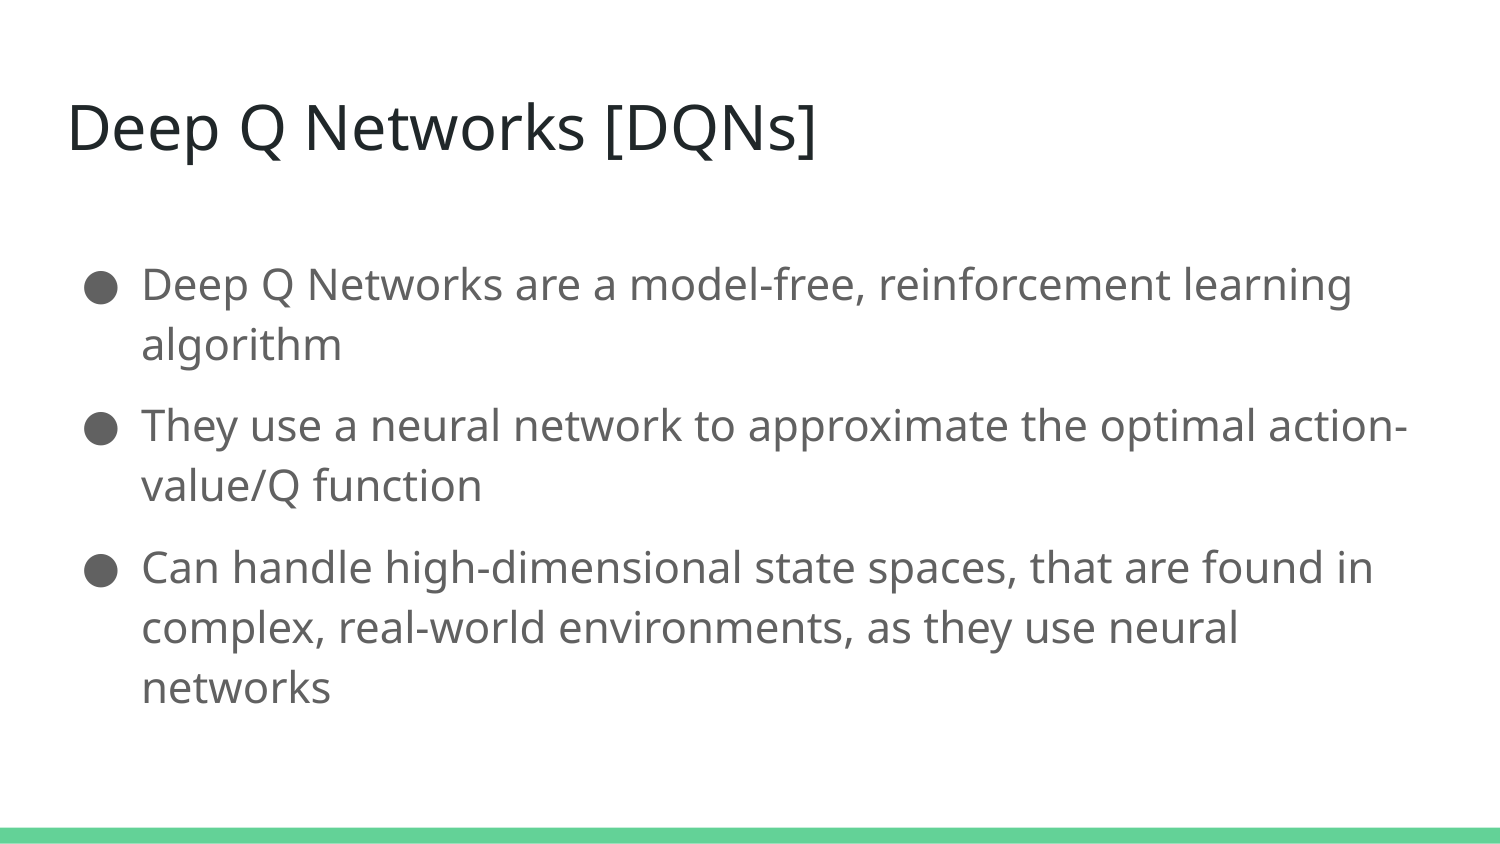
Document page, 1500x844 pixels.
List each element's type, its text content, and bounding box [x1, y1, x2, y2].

title Deep Q Networks [DQNs] [51, 72, 1449, 167]
list Deep Q Networks are a model-free, reinforcement learning algorithm They use a neural network to approximate the optimal action-value/Q function Can handle high-dimensional state spaces, that are found in complex, real-world environments, as they use neural networks [51, 233, 1449, 750]
